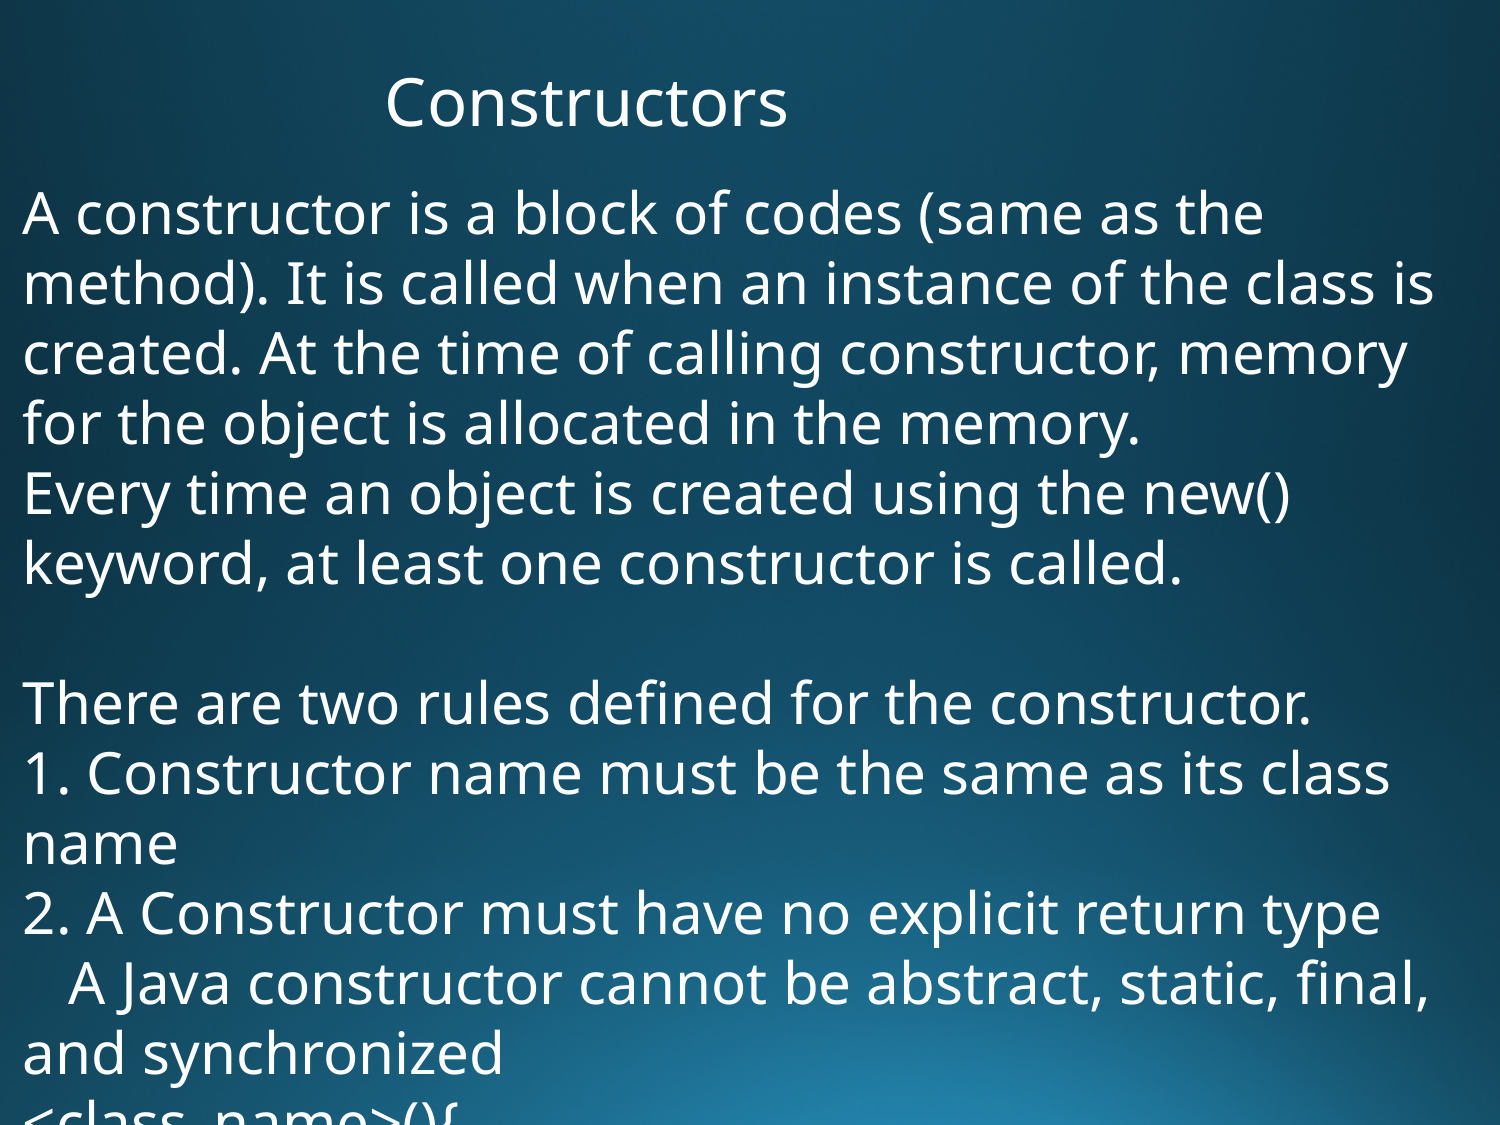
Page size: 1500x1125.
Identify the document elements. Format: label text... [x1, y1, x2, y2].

picture [0, 0, 1500, 1125]
subtitle Constructors [0, 24, 805, 149]
text_box A constructor is a block of codes (same as the method). It is called when an instance of the class is created. At the time of calling constructor, memory for the object is allocated in the memory. Every time an object is created using the new() keyword, at least one constructor is called. There are two rules defined for the constructor. 1. Constructor name must be the same as its class name 2. A Constructor must have no explicit return type A Java constructor cannot be abstract, static, final, and synchronized <class_name>(){ //Code } [8, 168, 1488, 1125]
